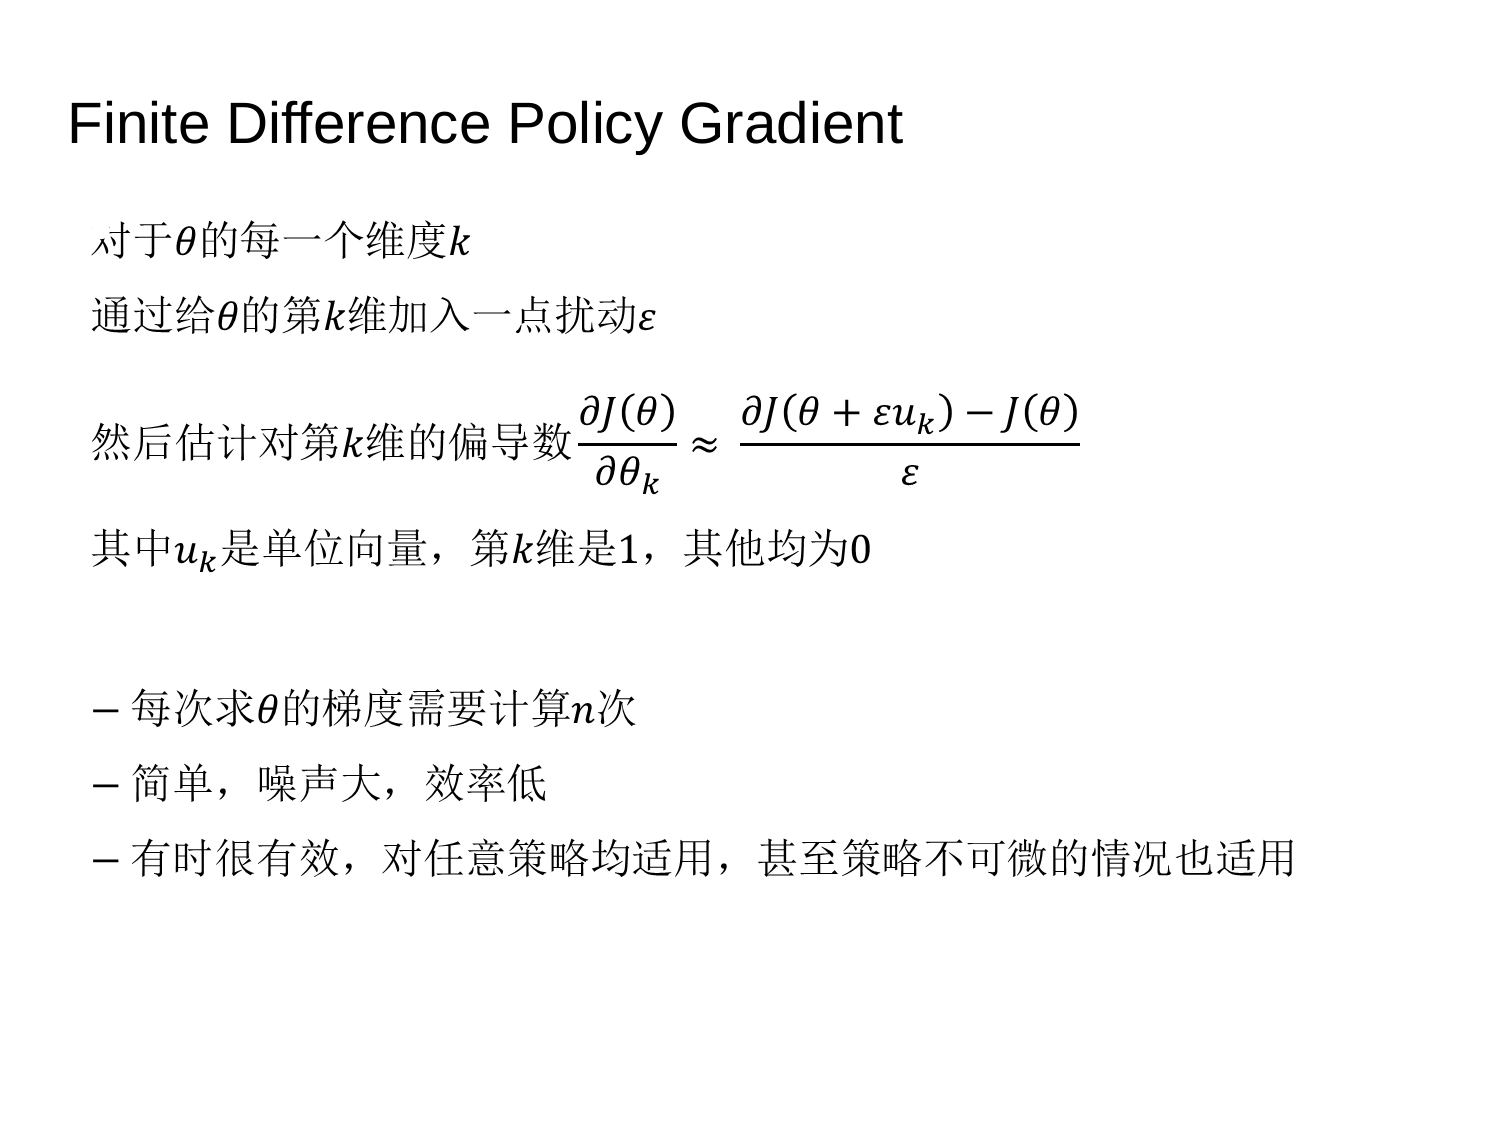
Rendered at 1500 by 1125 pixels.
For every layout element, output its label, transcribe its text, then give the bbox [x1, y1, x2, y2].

text_box Finite Difference Policy Gradient [53, 78, 1272, 185]
list [75, 191, 1425, 934]
